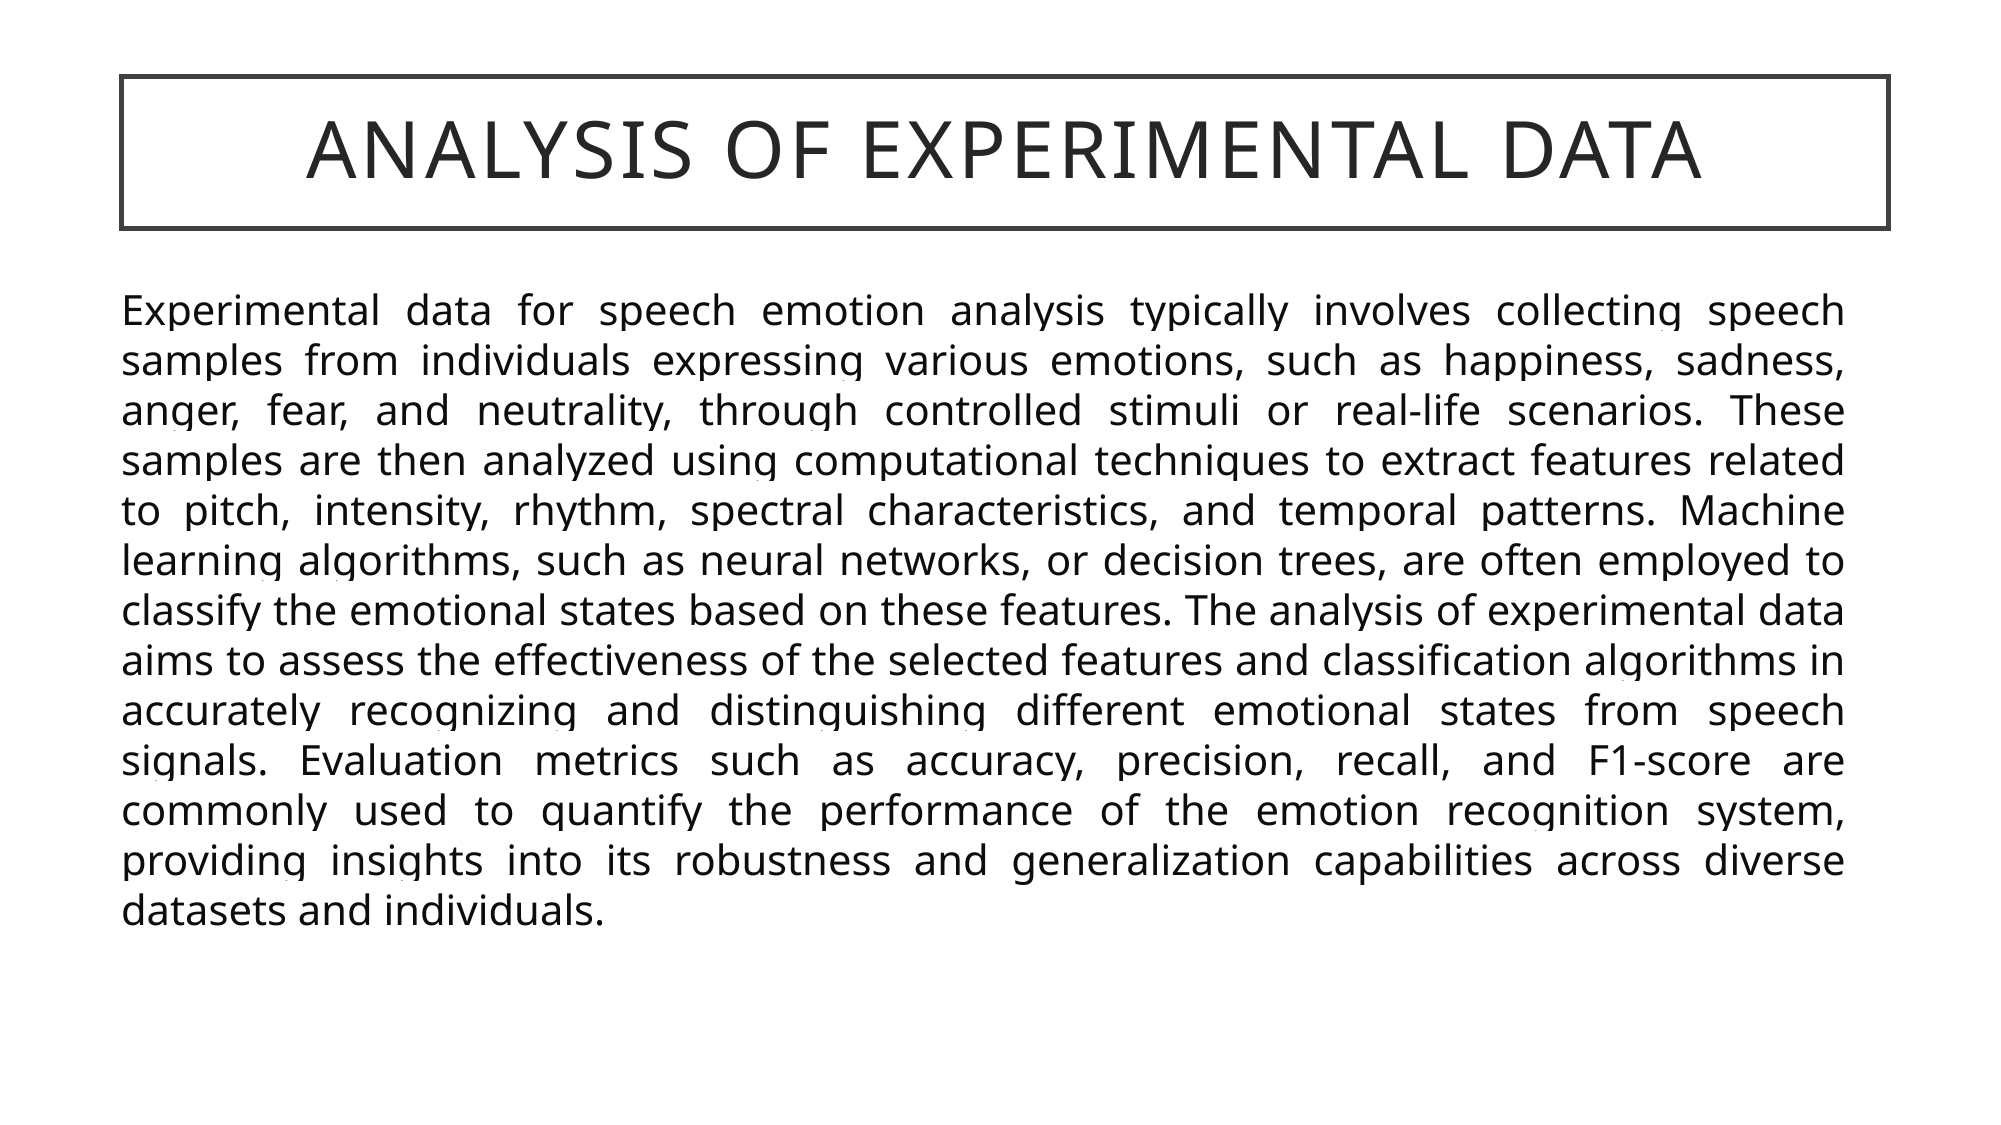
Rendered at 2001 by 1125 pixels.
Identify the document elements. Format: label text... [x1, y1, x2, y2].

list Experimental data for speech emotion analysis typically involves collecting speech samples from individuals expressing various emotions, such as happiness, sadness, anger, fear, and neutrality, through controlled stimuli or real-life scenarios. These samples are then analyzed using computational techniques to extract features related to pitch, intensity, rhythm, spectral characteristics, and temporal patterns. Machine learning algorithms, such as neural networks, or decision trees, are often employed to classify the emotional states based on these features. The analysis of experimental data aims to assess the effectiveness of the selected features and classification algorithms in accurately recognizing and distinguishing different emotional states from speech signals. Evaluation metrics such as accuracy, precision, recall, and F1-score are commonly used to quantify the performance of the emotion recognition system, providing insights into its robustness and generalization capabilities across diverse datasets and individuals. [106, 276, 1862, 1005]
title Analysis of Experimental Data [119, 74, 1891, 231]
